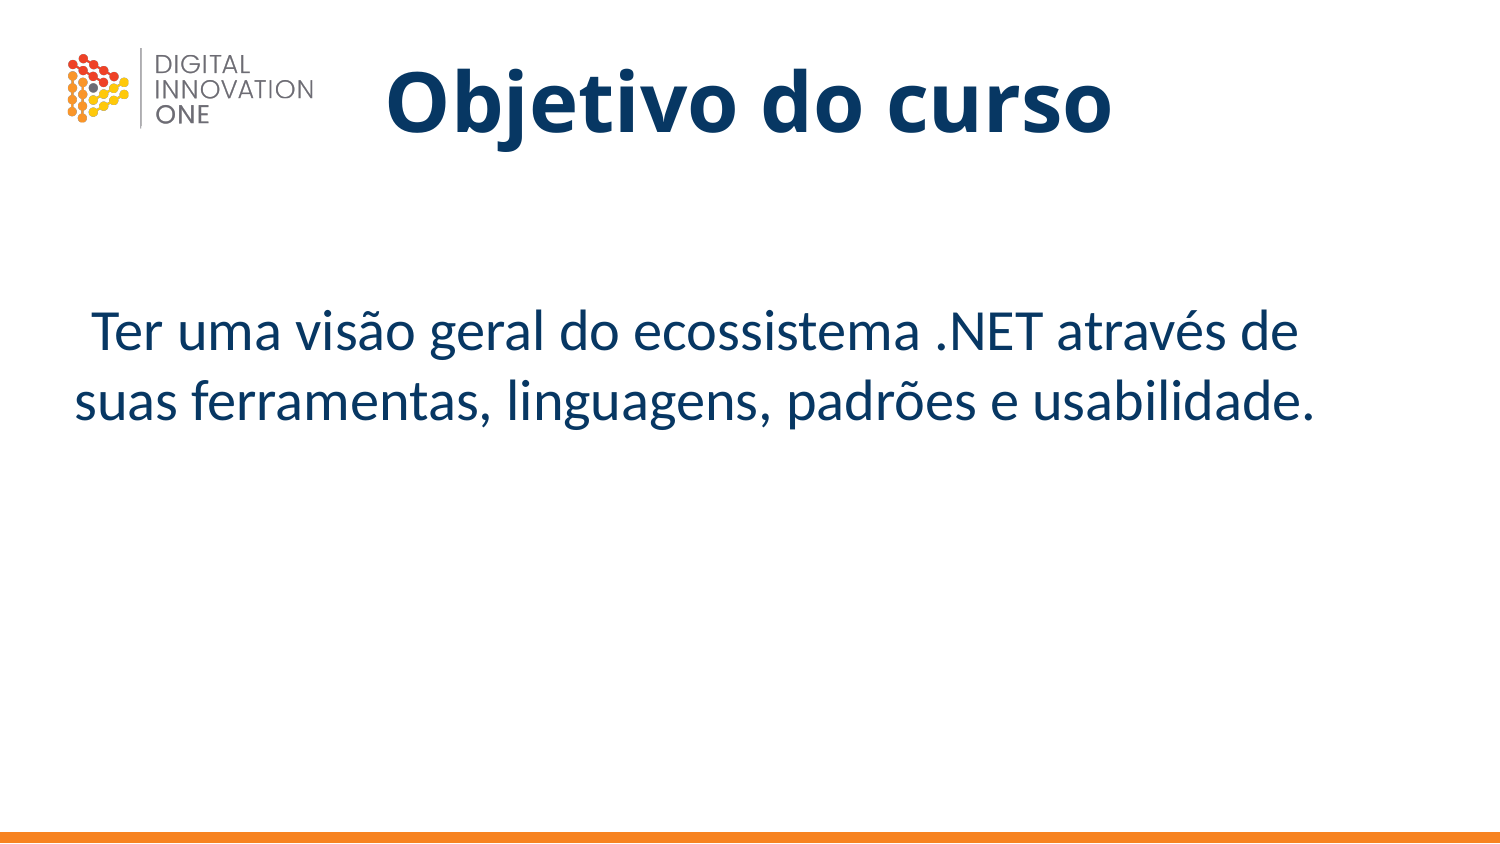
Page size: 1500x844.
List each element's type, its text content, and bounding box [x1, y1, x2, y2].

subtitle Objetivo do curso [51, 50, 1449, 148]
subtitle Ter uma visão geral do ecossistema .NET através de suas ferramentas, linguagens, padrões e usabilidade. [51, 218, 1341, 576]
text_box [0, 832, 1500, 843]
picture [50, 39, 331, 138]
